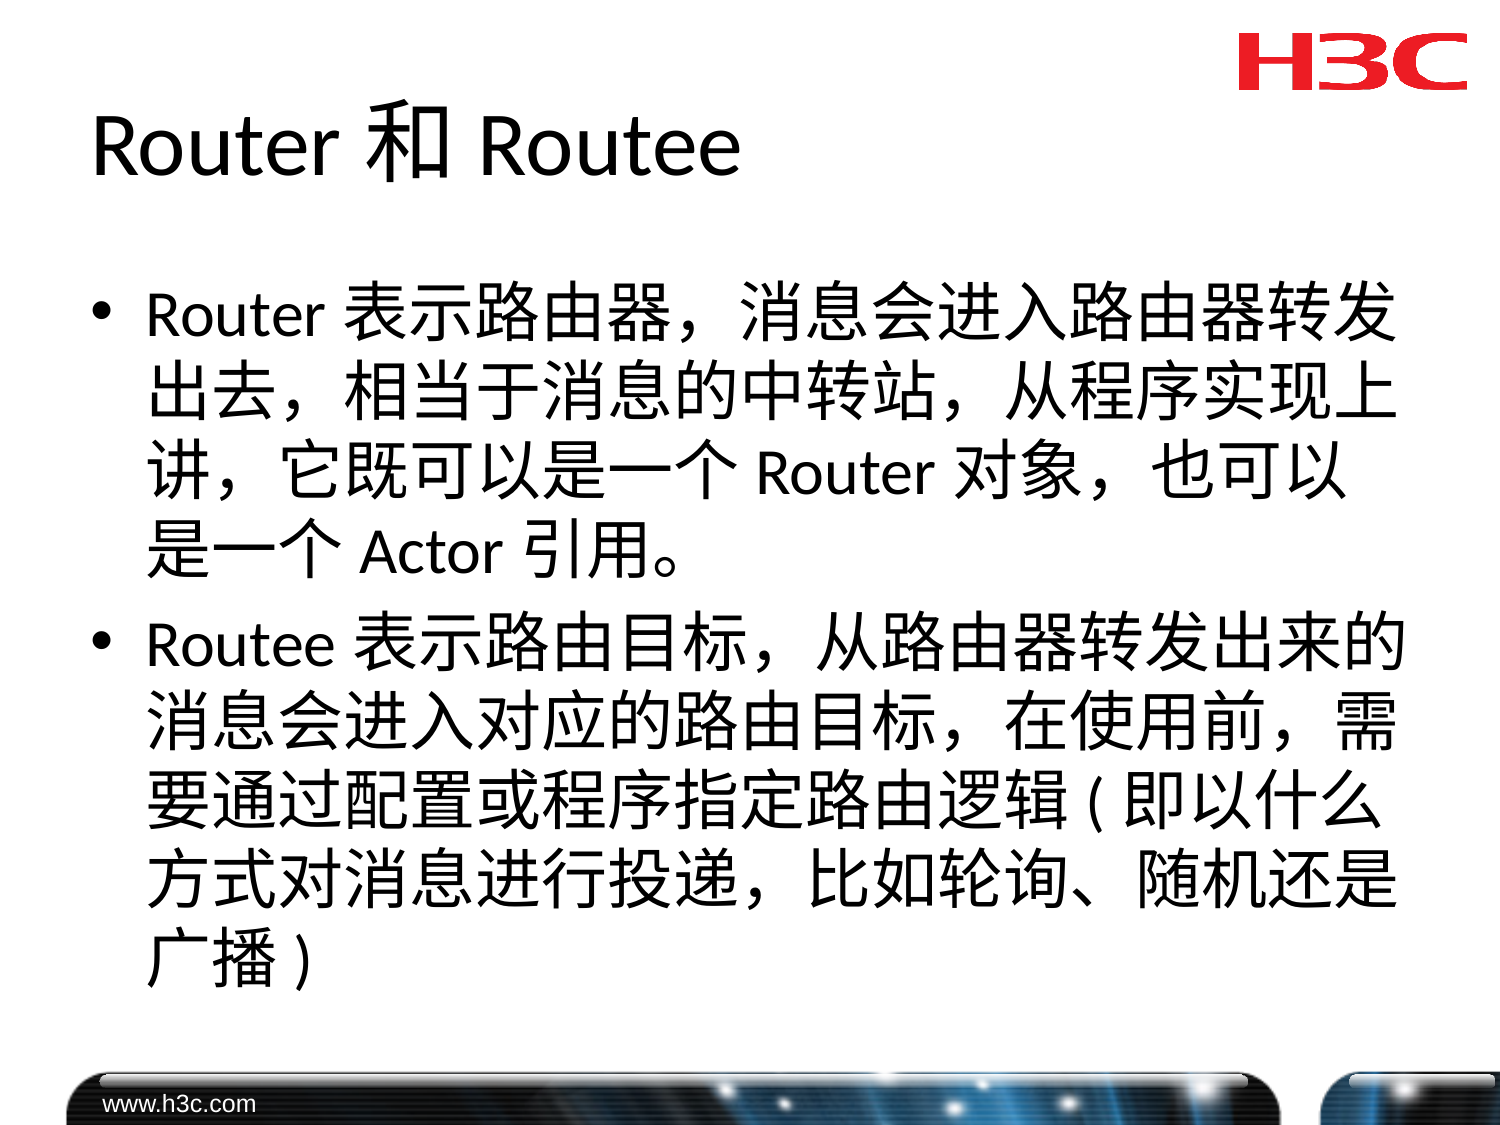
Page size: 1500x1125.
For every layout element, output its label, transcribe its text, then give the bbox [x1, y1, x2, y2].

list Router表示路由器，消息会进入路由器转发出去，相当于消息的中转站，从程序实现上讲，它既可以是一个Router对象，也可以是一个Actor引用。 Routee表示路由目标，从路由器转发出来的消息会进入对应的路由目标，在使用前，需要通过配置或程序指定路由逻辑(即以什么方式对消息进行投递，比如轮询、随机还是广播) [75, 262, 1425, 1005]
picture [50, 1051, 1500, 1125]
picture [1239, 33, 1467, 90]
title Router和Routee [75, 45, 1425, 233]
